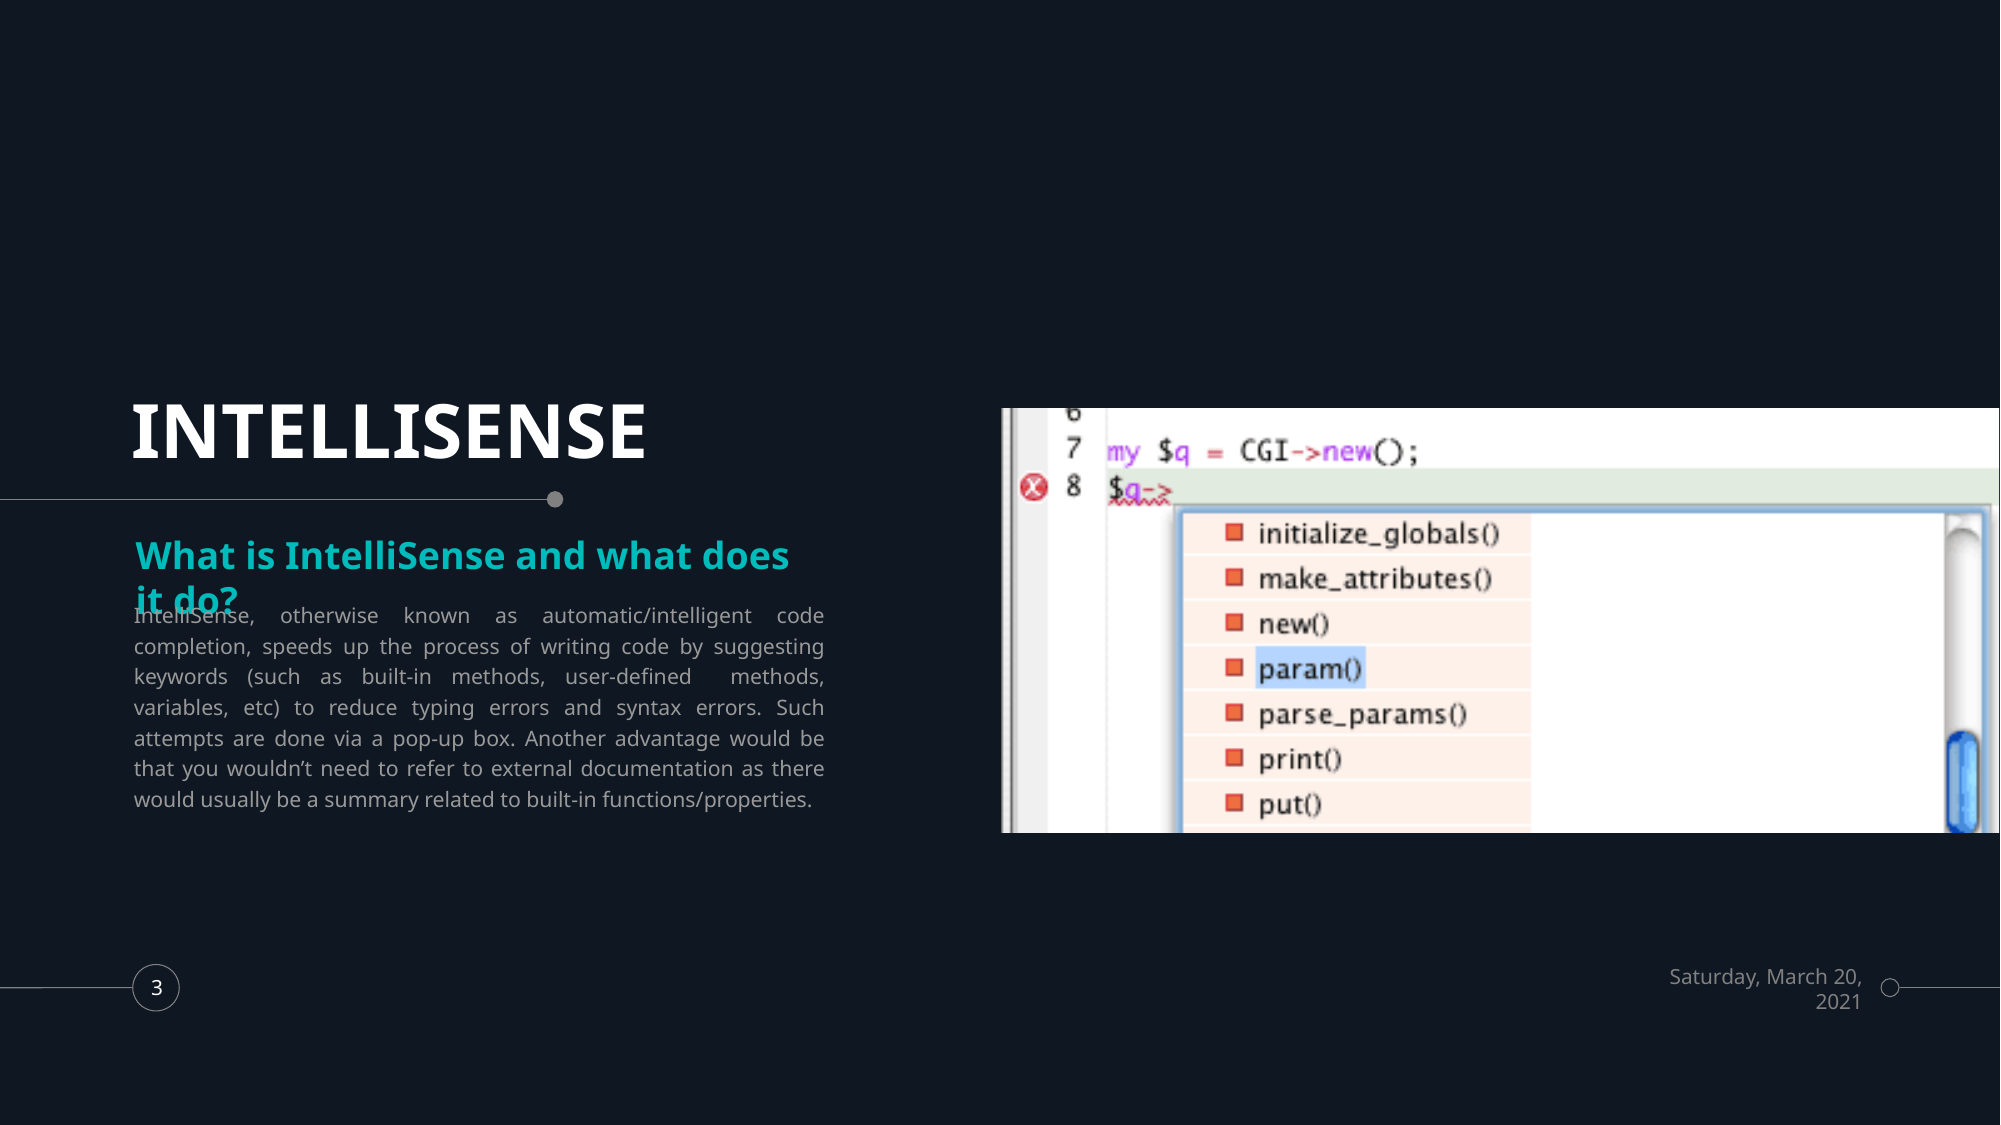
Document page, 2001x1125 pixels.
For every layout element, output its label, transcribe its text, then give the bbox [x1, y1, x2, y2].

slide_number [1643, 964, 1863, 1014]
slide_number 3 [127, 964, 186, 1014]
list IntelliSense, otherwise known as automatic/intelligent code completion, speeds up the process of writing code by suggesting keywords (such as built-in methods, user-defined methods, variables, etc) to reduce typing errors and syntax errors. Such attempts are done via a pop-up box. Another advantage would be that you wouldn’t need to refer to external documentation as there would usually be a summary related to built-in functions/properties. [133, 597, 826, 816]
title INTELLISENSE [131, 342, 956, 475]
picture [1001, 408, 2000, 833]
list What is IntelliSense and what does it do? [135, 532, 826, 597]
